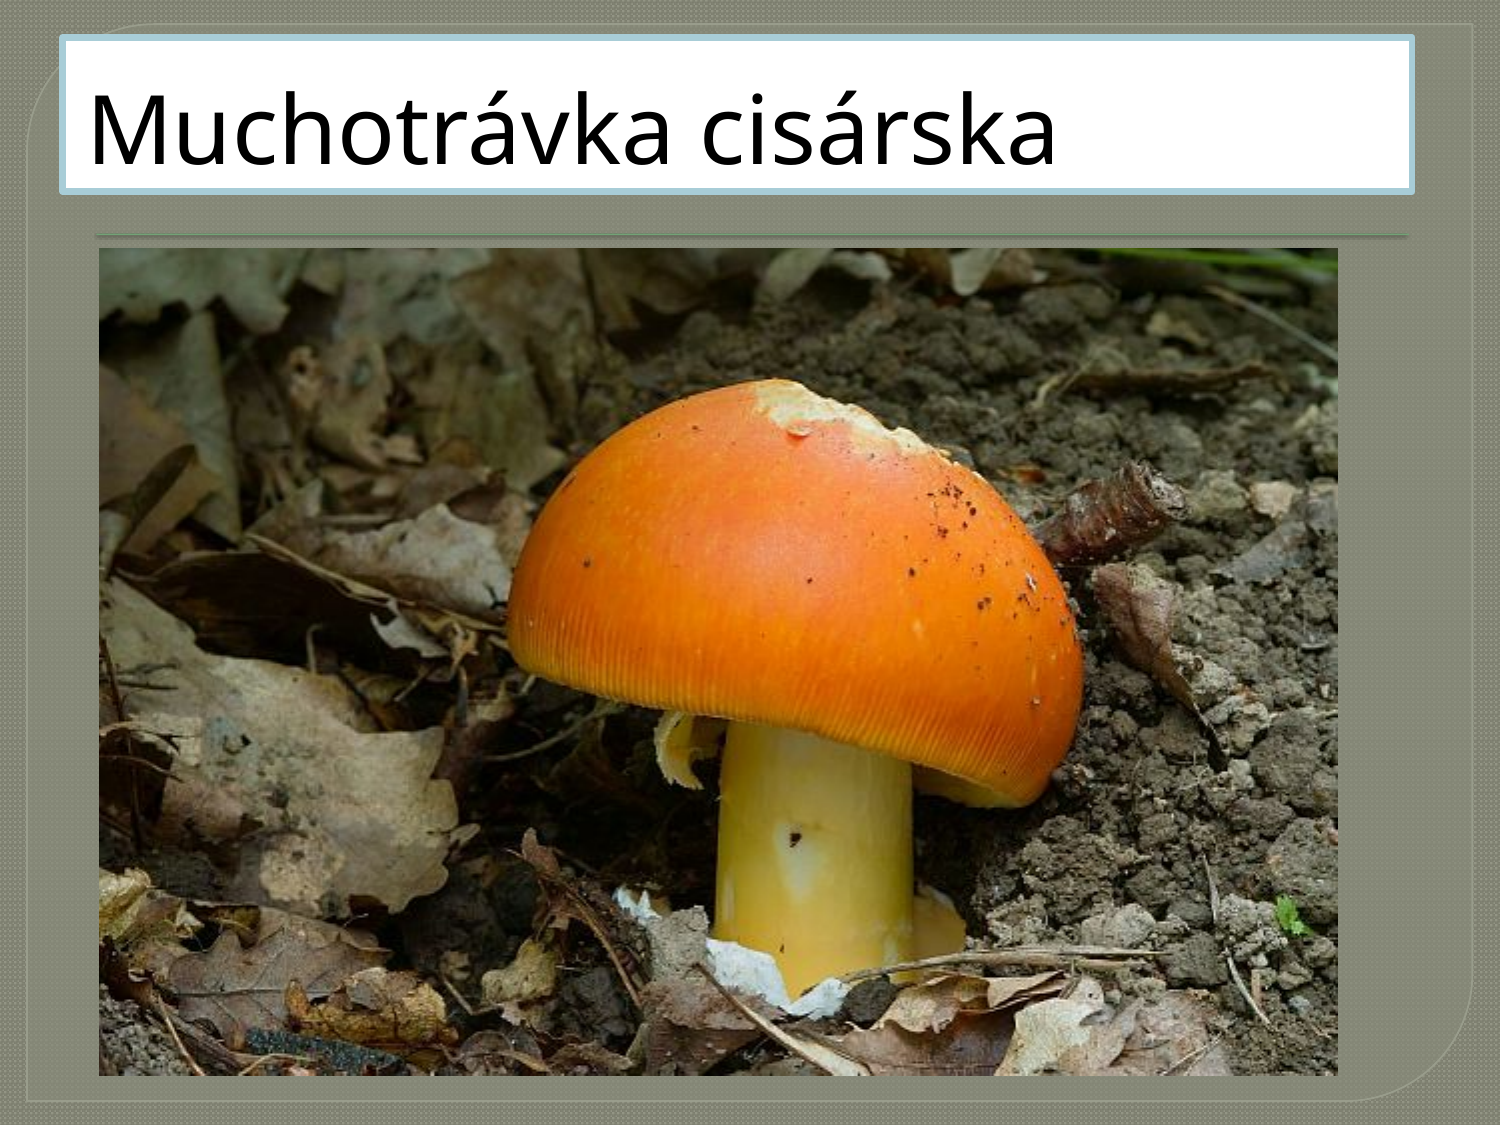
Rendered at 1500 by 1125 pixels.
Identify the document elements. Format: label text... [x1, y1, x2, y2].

text_box Muchotrávka cisárska [59, 34, 1415, 195]
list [99, 248, 1338, 1076]
